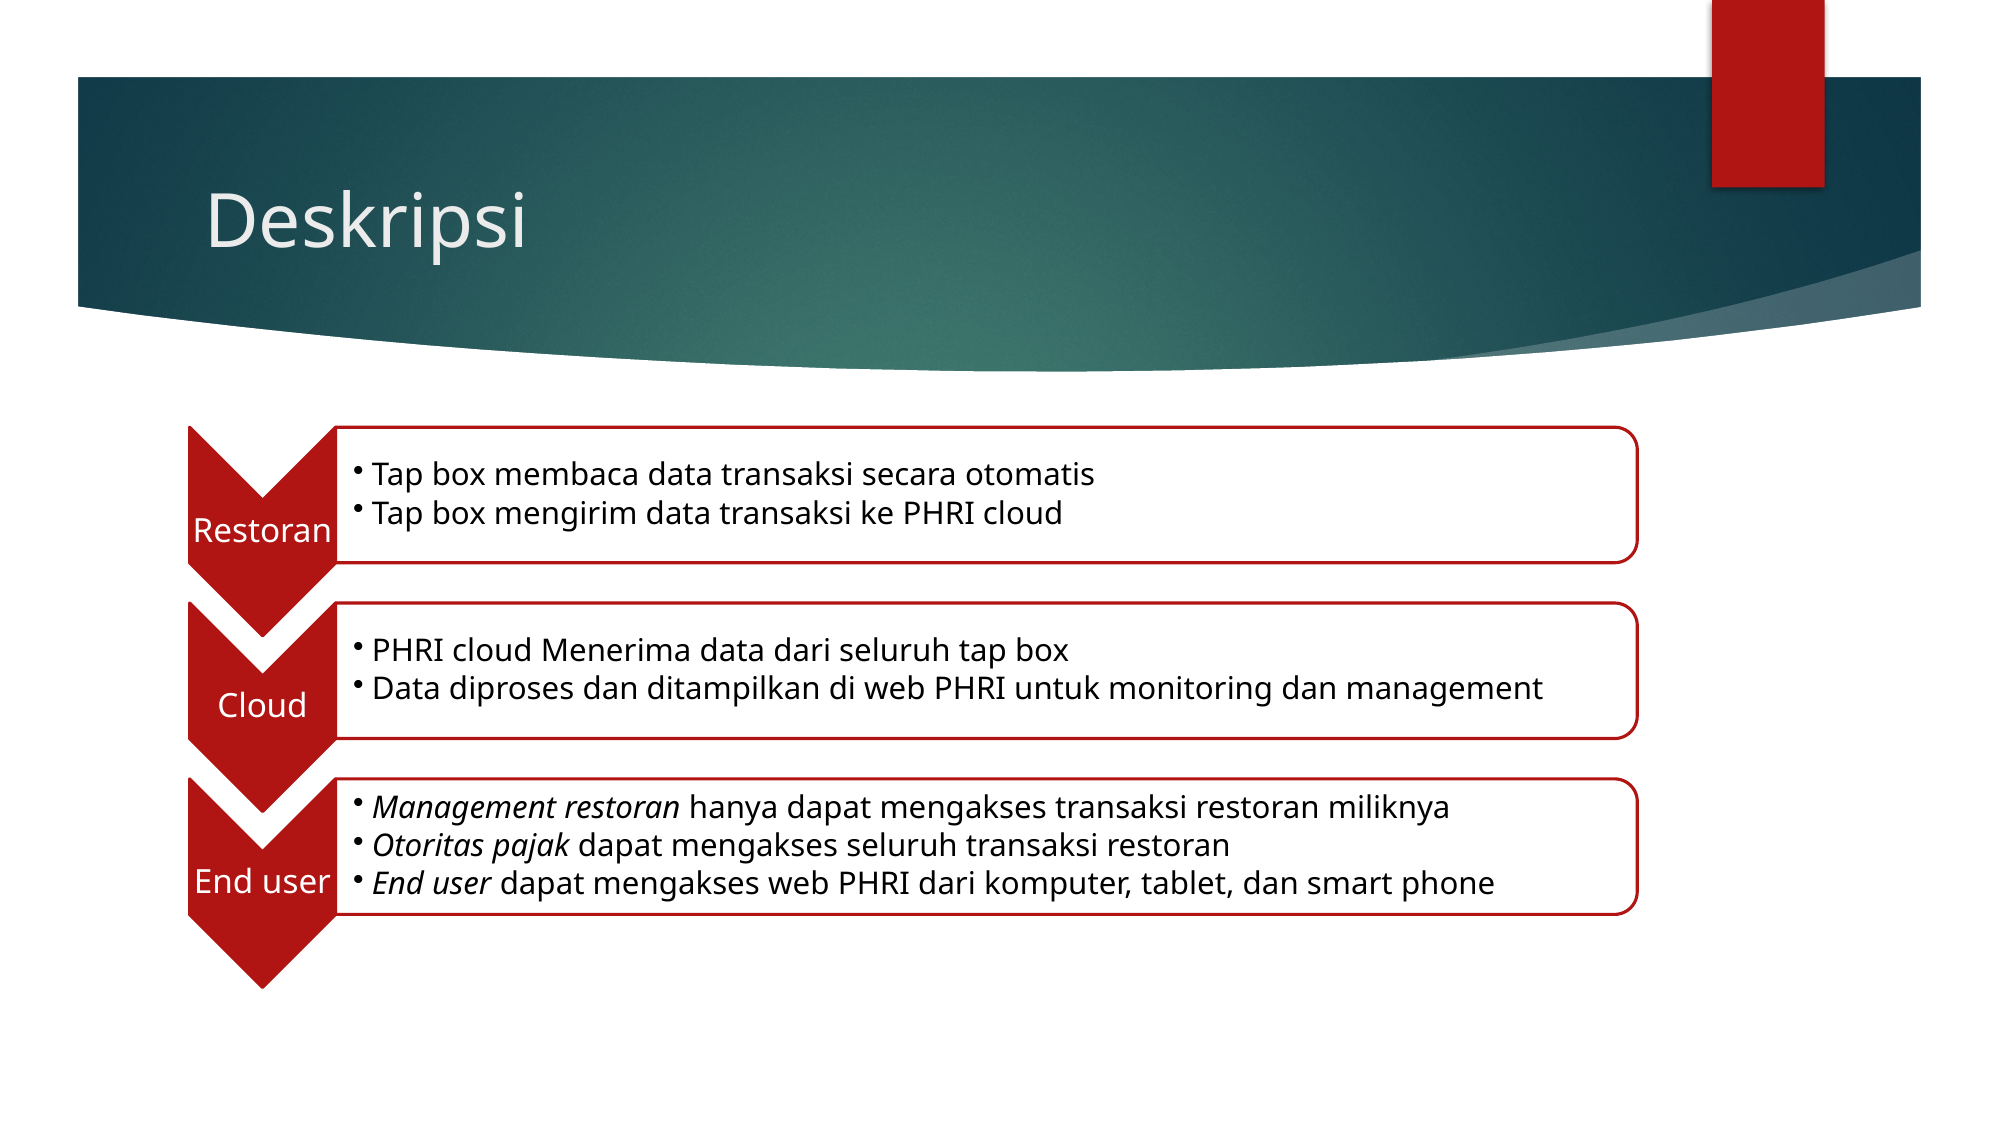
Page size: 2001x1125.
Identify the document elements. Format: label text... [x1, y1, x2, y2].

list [189, 426, 1638, 988]
title Deskripsi [189, 159, 1638, 276]
